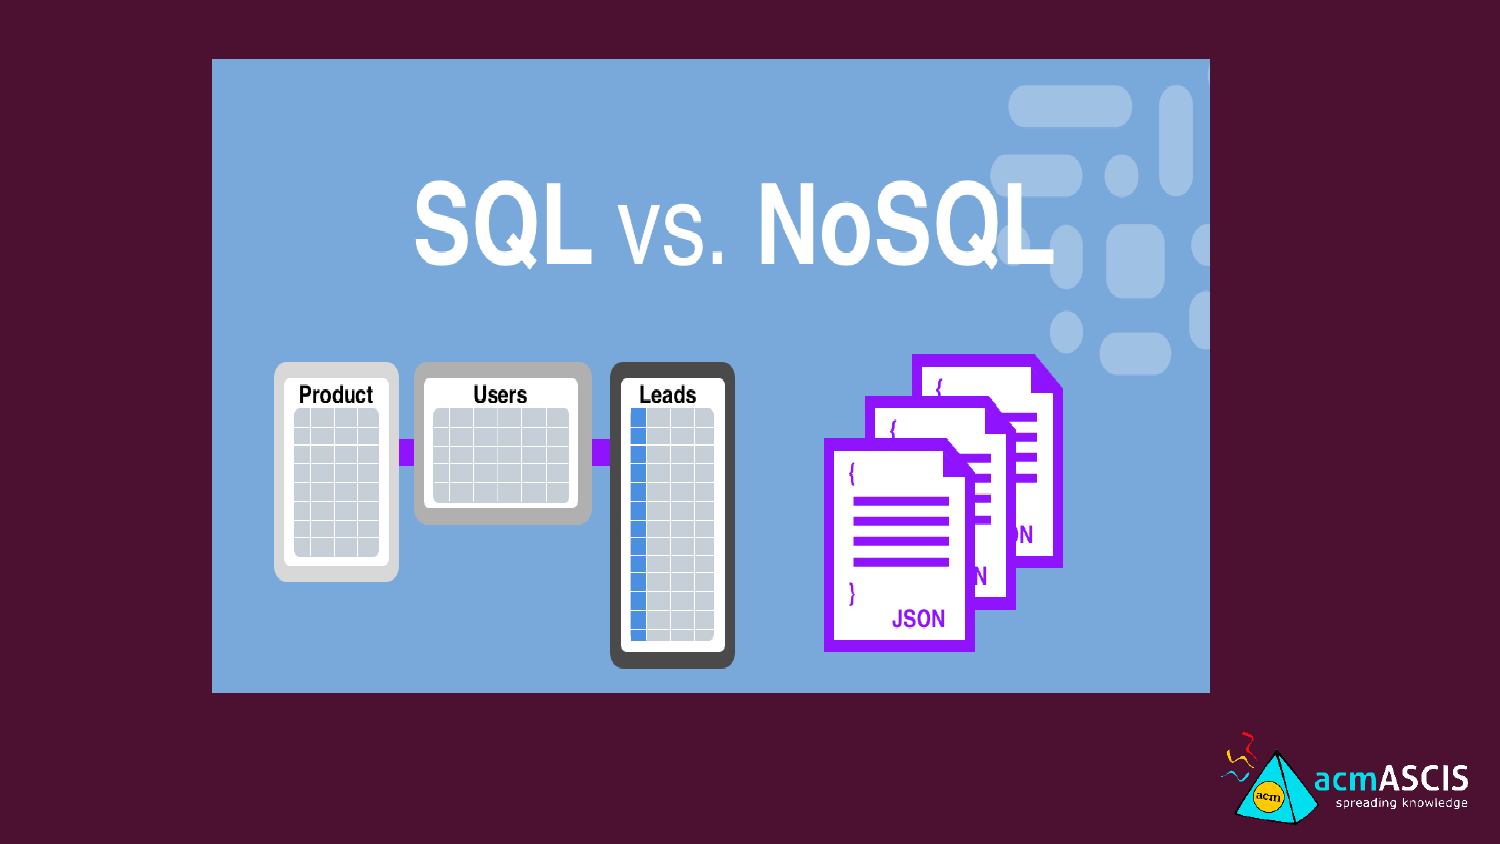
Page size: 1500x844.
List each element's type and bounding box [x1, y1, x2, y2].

picture [1221, 732, 1468, 825]
picture [211, 59, 1211, 694]
